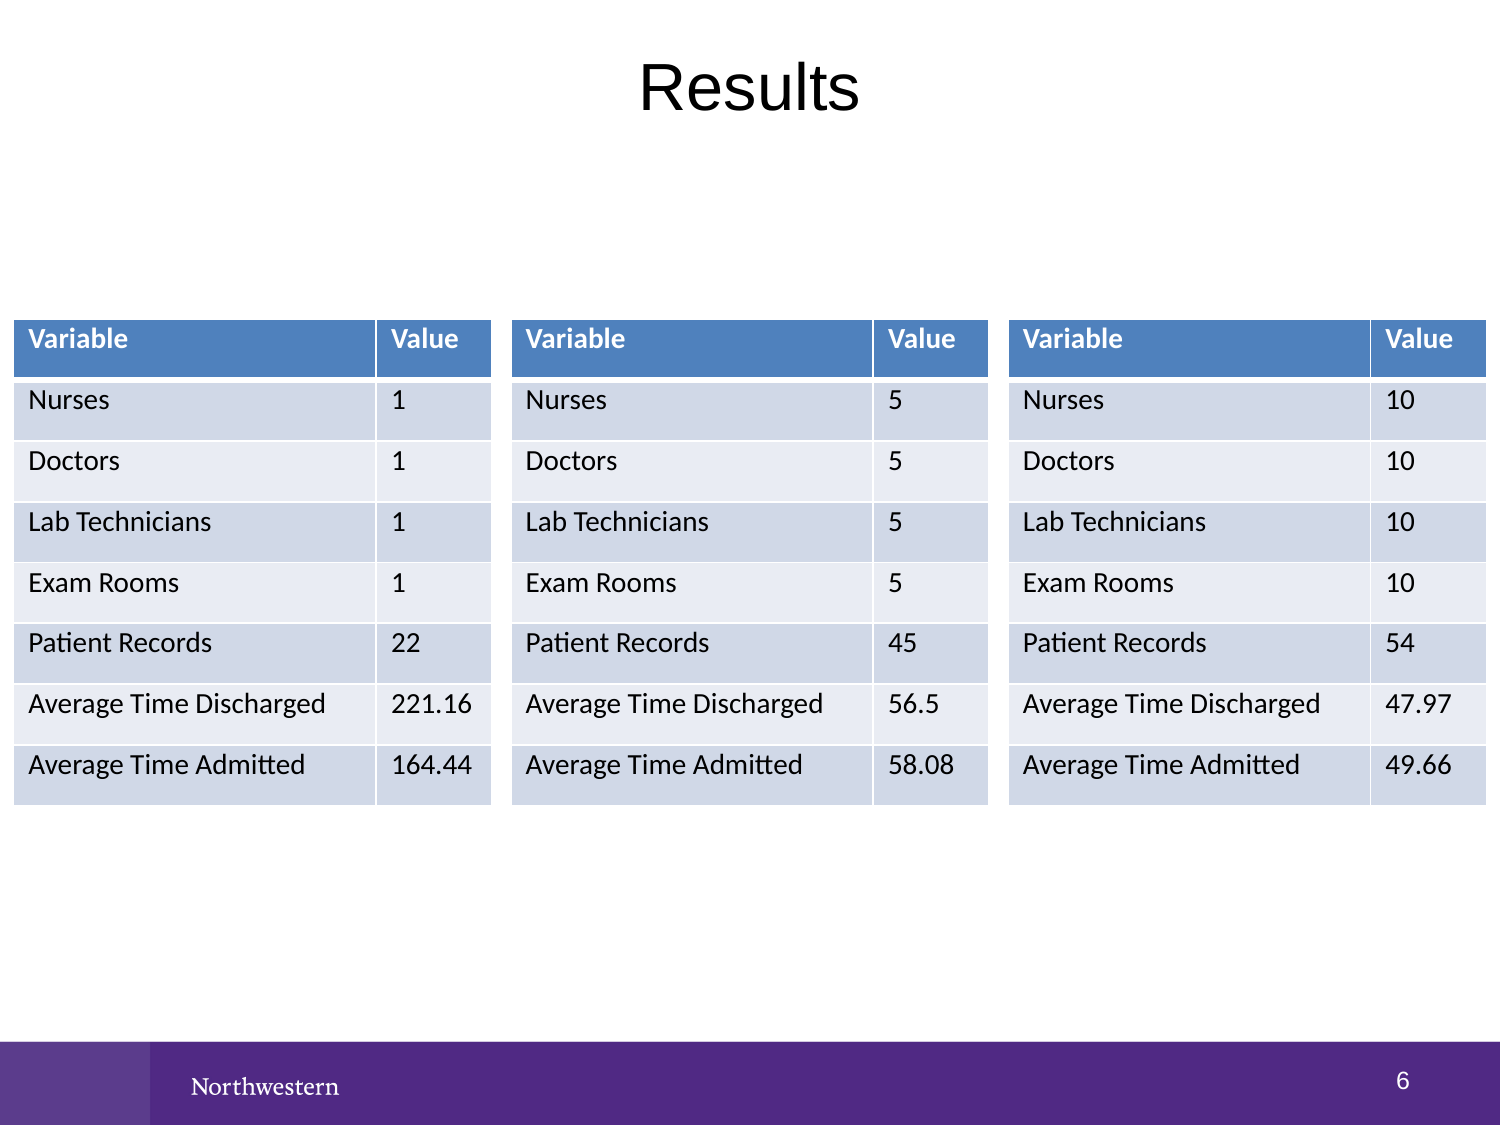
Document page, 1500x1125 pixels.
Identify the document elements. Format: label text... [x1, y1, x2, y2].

table_cell Average Time Admitted [512, 746, 872, 805]
table_cell Average Time Discharged [1009, 685, 1370, 744]
table_cell 58.08 [874, 746, 988, 805]
table_cell Average Time Admitted [14, 746, 375, 805]
table_cell Patient Records [14, 624, 375, 683]
table_cell Nurses [512, 383, 872, 440]
table_cell 164.44 [377, 746, 491, 805]
table_cell Patient Records [1009, 624, 1370, 683]
table_cell 10 [1371, 503, 1486, 562]
table_header Variable [14, 320, 375, 377]
table_cell Average Time Discharged [14, 685, 375, 744]
table_cell 5 [874, 442, 988, 501]
table_cell 10 [1371, 383, 1486, 440]
table_cell 1 [377, 442, 491, 501]
table_cell 49.66 [1371, 746, 1486, 805]
table_cell Patient Records [512, 624, 872, 683]
table_cell 10 [1371, 563, 1486, 622]
table_cell 221.16 [377, 685, 491, 744]
title Results [75, 22, 1425, 145]
table_cell 1 [377, 383, 491, 440]
table_cell Nurses [14, 383, 375, 440]
table_cell 45 [874, 624, 988, 683]
table_header Variable [512, 320, 872, 377]
table_cell 54 [1371, 624, 1486, 683]
table_cell 5 [874, 503, 988, 562]
slide_number 5 [1074, 1042, 1425, 1103]
table_cell 47.97 [1371, 685, 1486, 744]
picture [0, 0, 1500, 1125]
table_cell 56.5 [874, 685, 988, 744]
table_header Value [1371, 320, 1486, 377]
table_cell 1 [377, 563, 491, 622]
table_header Value [377, 320, 491, 377]
table_cell 5 [874, 563, 988, 622]
table_cell Nurses [1009, 383, 1370, 440]
table_header Value [874, 320, 988, 377]
table_cell Exam Rooms [1009, 563, 1370, 622]
table_cell Doctors [1009, 442, 1370, 501]
table_cell 10 [1371, 442, 1486, 501]
table_cell 1 [377, 503, 491, 562]
table_cell Doctors [14, 442, 375, 501]
table_cell 5 [874, 383, 988, 440]
table_cell Doctors [512, 442, 872, 501]
table_cell Lab Technicians [14, 503, 375, 562]
table_cell 22 [377, 624, 491, 683]
table_cell Exam Rooms [14, 563, 375, 622]
table_cell Exam Rooms [512, 563, 872, 622]
table_cell Average Time Admitted [1009, 746, 1370, 805]
table_cell Lab Technicians [1009, 503, 1370, 562]
table_cell Average Time Discharged [512, 685, 872, 744]
table_cell Lab Technicians [512, 503, 872, 562]
table_header Variable [1009, 320, 1370, 377]
